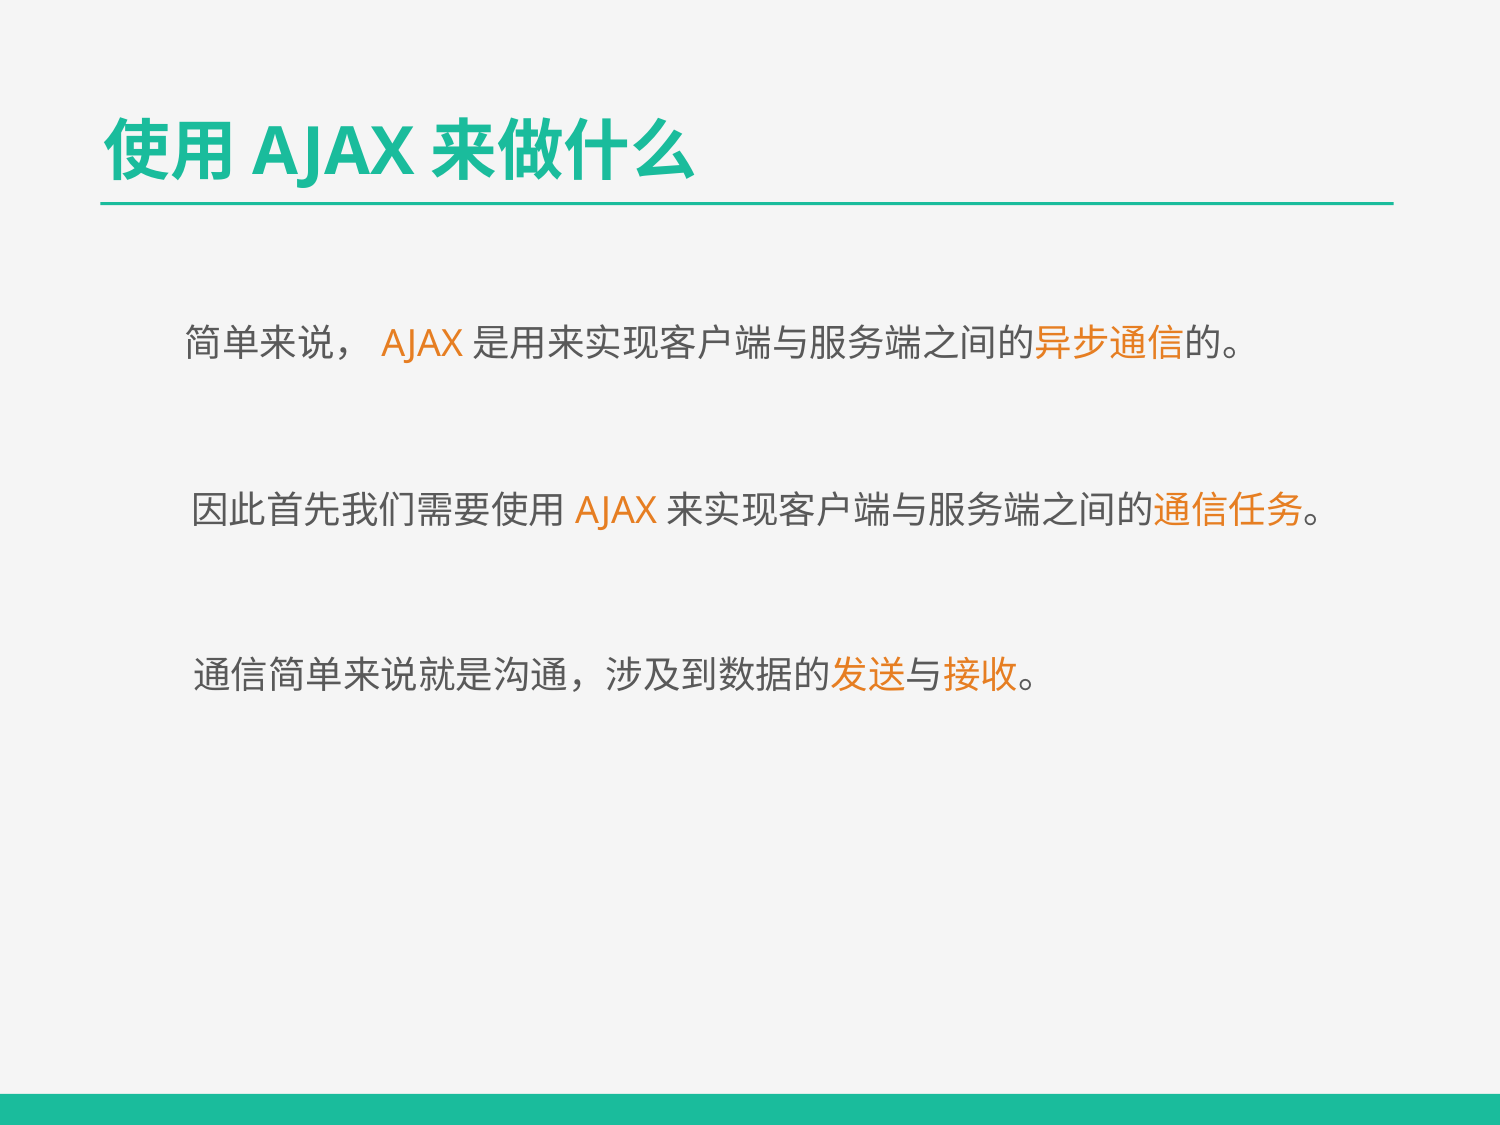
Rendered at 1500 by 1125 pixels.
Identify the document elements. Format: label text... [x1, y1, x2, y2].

text_box 通信简单来说就是沟通，涉及到数据的发送与接收。 [110, 621, 1071, 704]
text_box 使用AJAX来做什么 [88, 100, 774, 196]
text_box 简单来说，AJAX是用来实现客户端与服务端之间的异步通信的。 [101, 289, 1275, 372]
text_box 因此首先我们需要使用AJAX来实现客户端与服务端之间的通信任务。 [107, 456, 1357, 539]
text_box [98, 200, 1396, 207]
text_box [0, 1092, 1500, 1125]
